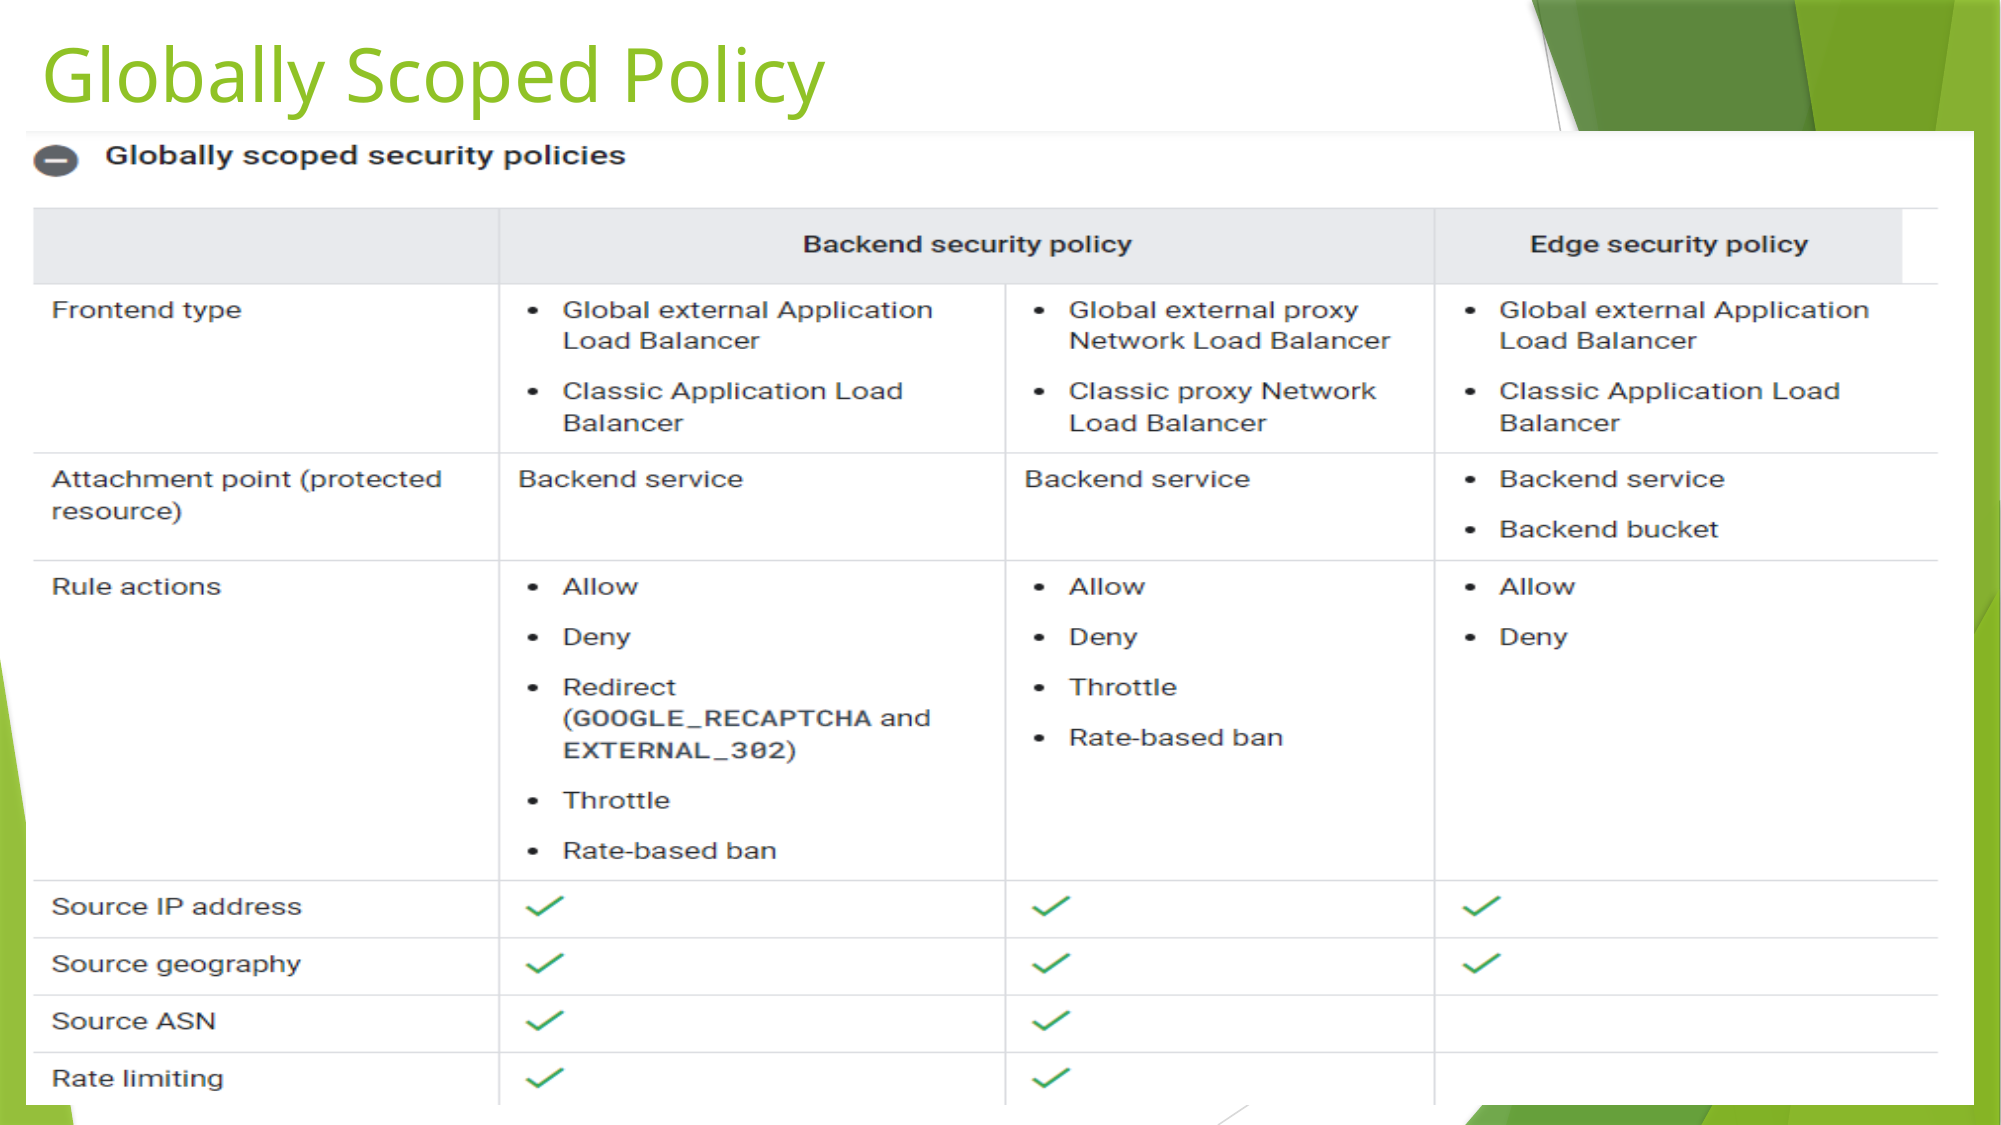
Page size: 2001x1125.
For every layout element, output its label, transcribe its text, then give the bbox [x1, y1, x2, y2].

title Globally Scoped Policy [26, 20, 1785, 130]
picture [26, 131, 1974, 1106]
